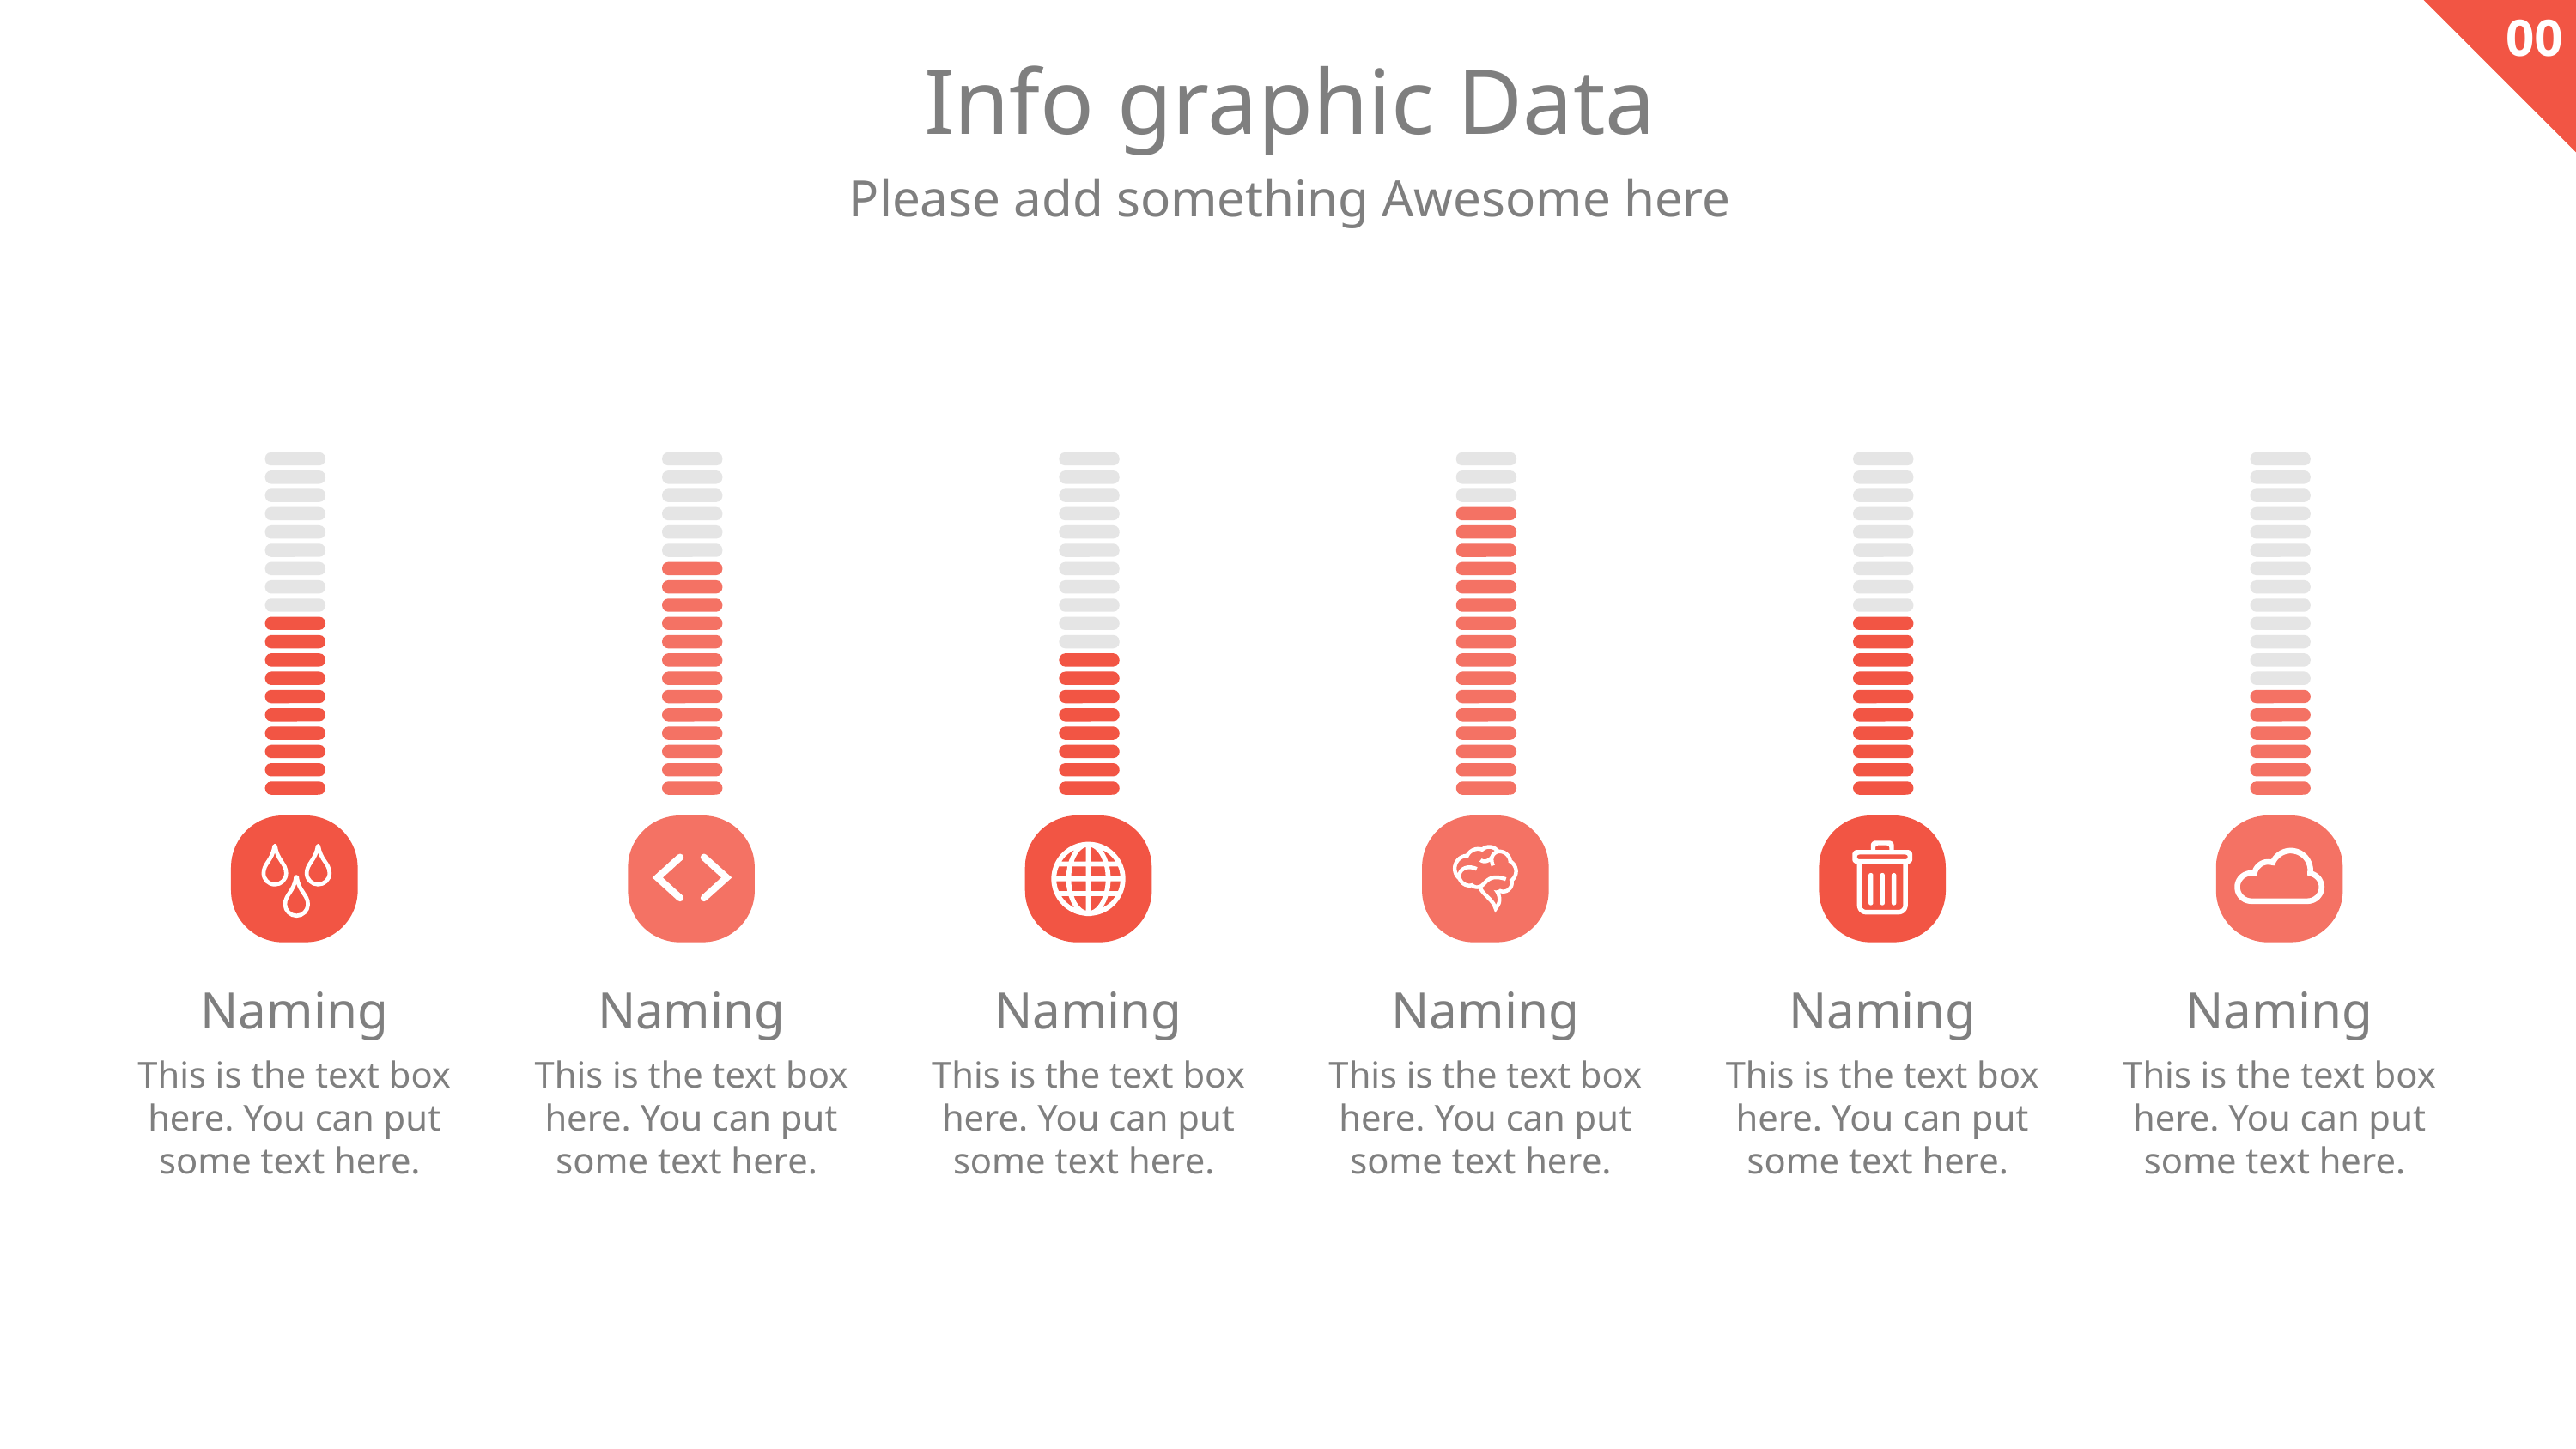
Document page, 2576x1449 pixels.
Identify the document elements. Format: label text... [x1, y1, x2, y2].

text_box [264, 452, 325, 795]
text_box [2096, 972, 2463, 1189]
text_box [628, 815, 755, 943]
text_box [2250, 452, 2311, 795]
text_box Info graphic Data [911, 39, 1669, 160]
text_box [1024, 815, 1152, 943]
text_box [2423, 0, 2576, 153]
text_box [1422, 815, 1549, 943]
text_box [1853, 452, 1914, 795]
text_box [1302, 972, 1669, 1189]
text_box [662, 452, 723, 795]
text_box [111, 972, 477, 1189]
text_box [905, 972, 1272, 1189]
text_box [1699, 972, 2066, 1189]
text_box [230, 815, 358, 943]
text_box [1059, 452, 1120, 795]
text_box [1455, 452, 1517, 795]
text_box Please add something Awesome here [835, 160, 1744, 233]
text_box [2215, 815, 2343, 943]
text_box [507, 972, 875, 1189]
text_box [1819, 815, 1947, 943]
